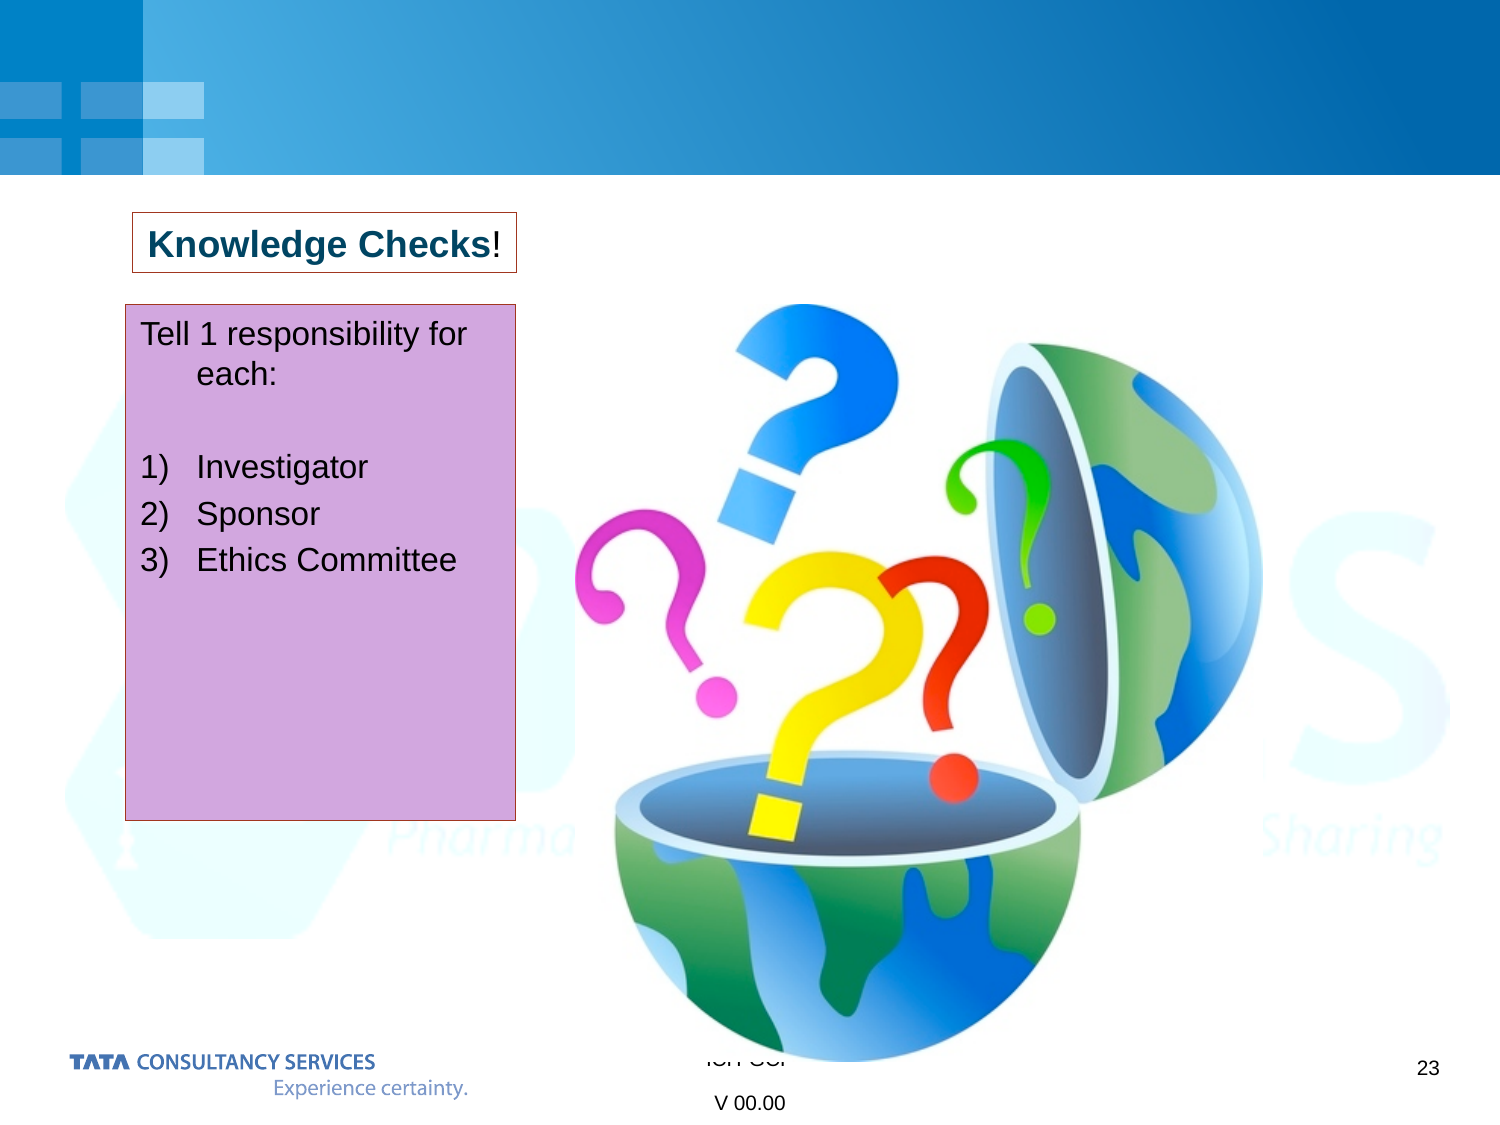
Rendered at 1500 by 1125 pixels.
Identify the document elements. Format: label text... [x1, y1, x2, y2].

text_box Tell 1 responsibility for each: Investigator Sponsor Ethics Committee [125, 304, 516, 821]
picture [574, 304, 1263, 1063]
text_box Knowledge Checks! [132, 212, 517, 273]
